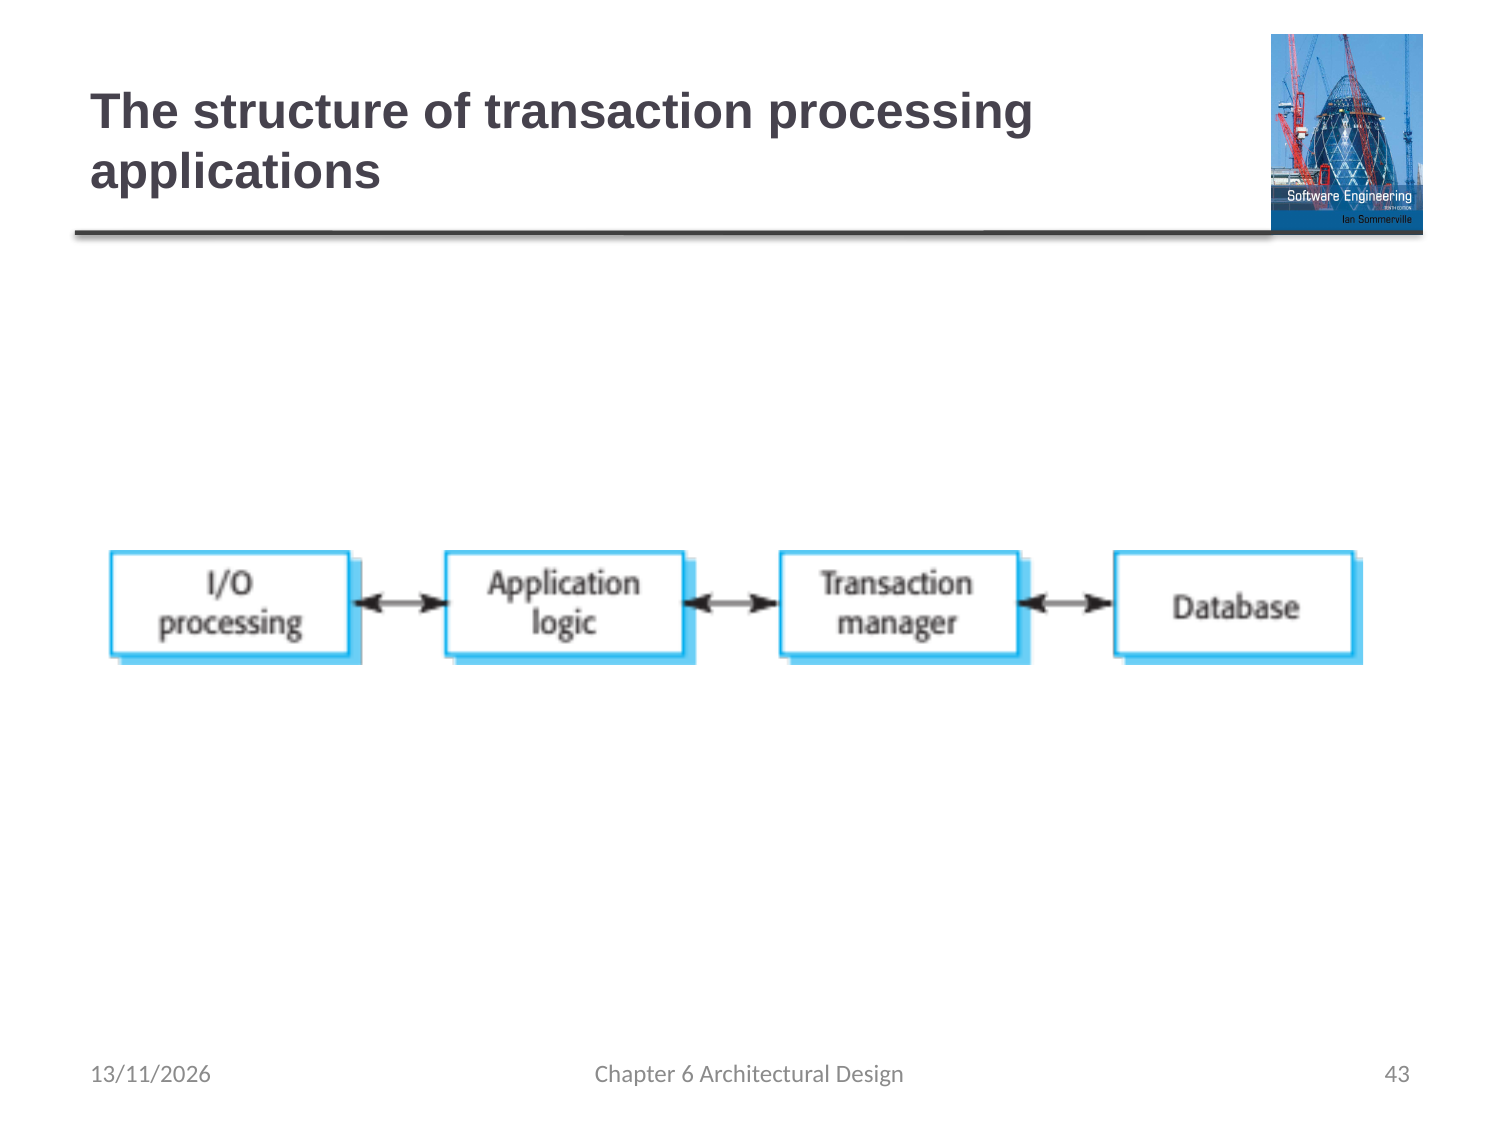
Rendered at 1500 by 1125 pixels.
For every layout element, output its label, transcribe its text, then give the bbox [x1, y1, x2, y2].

footer Chapter 6 Architectural Design [512, 1042, 988, 1103]
picture [1271, 34, 1423, 230]
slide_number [75, 1042, 425, 1103]
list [107, 262, 1364, 953]
title The structure of transaction processing applications [74, 44, 1272, 233]
slide_number 43 [1074, 1042, 1425, 1103]
